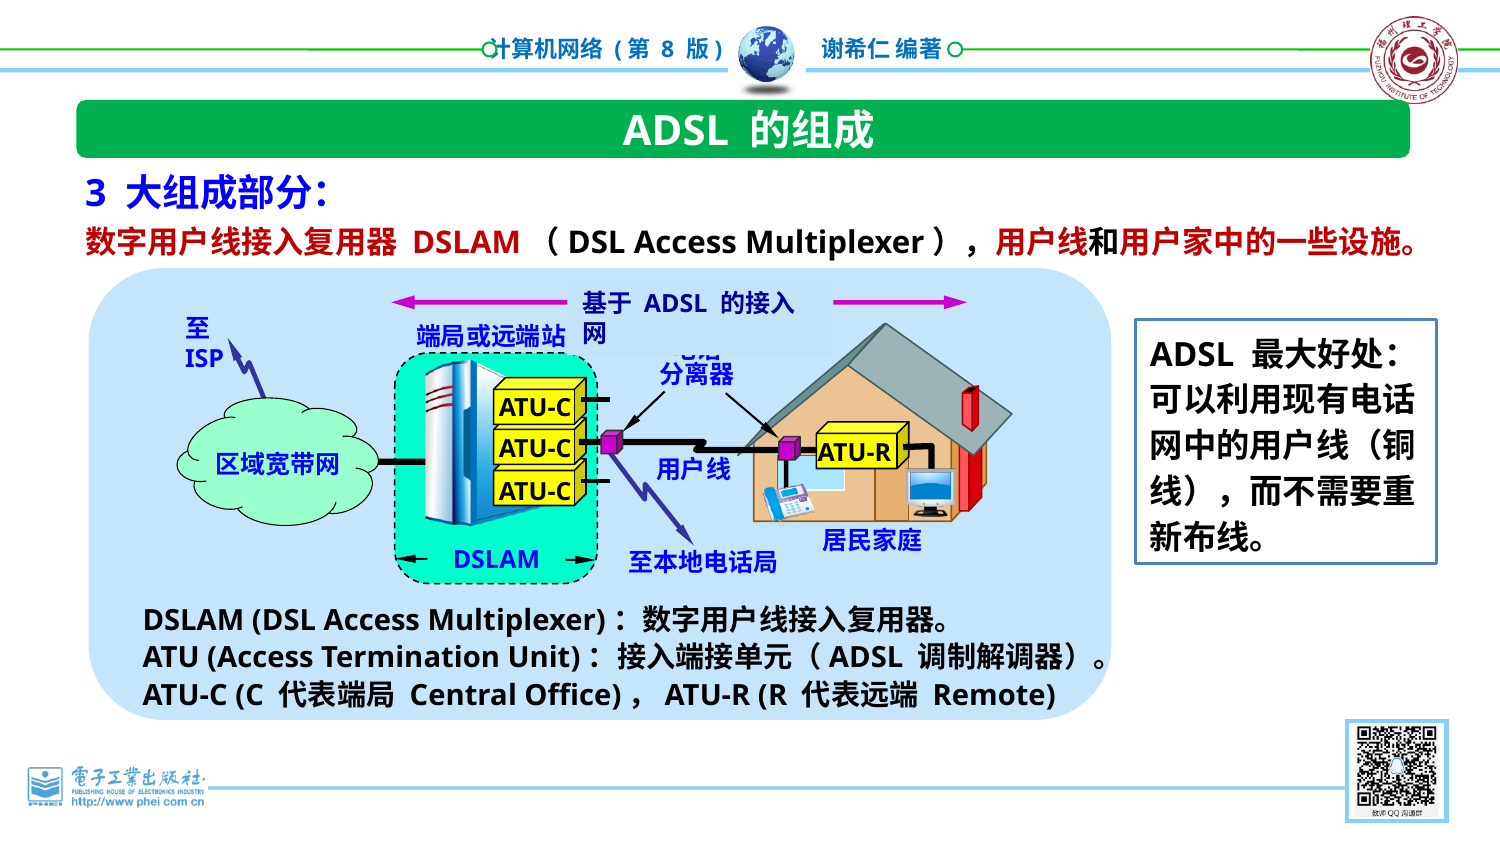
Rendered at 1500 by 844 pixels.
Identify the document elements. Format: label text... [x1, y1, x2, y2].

picture [1355, 724, 1438, 817]
picture [23, 764, 208, 809]
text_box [88, 267, 1118, 721]
picture [1370, 16, 1458, 104]
list ADSL 的组成 [204, 99, 1293, 158]
text_box 3 大组成部分： 数字用户线接入复用器 DSLAM（DSL Access Multiplexer），用户线和用户家中的一些设施。 [70, 160, 1428, 267]
picture [736, 24, 796, 99]
text_box ADSL 最大好处：可以利用现有电话网中的用户线（铜线），而不需要重新布线。 [1133, 317, 1438, 565]
